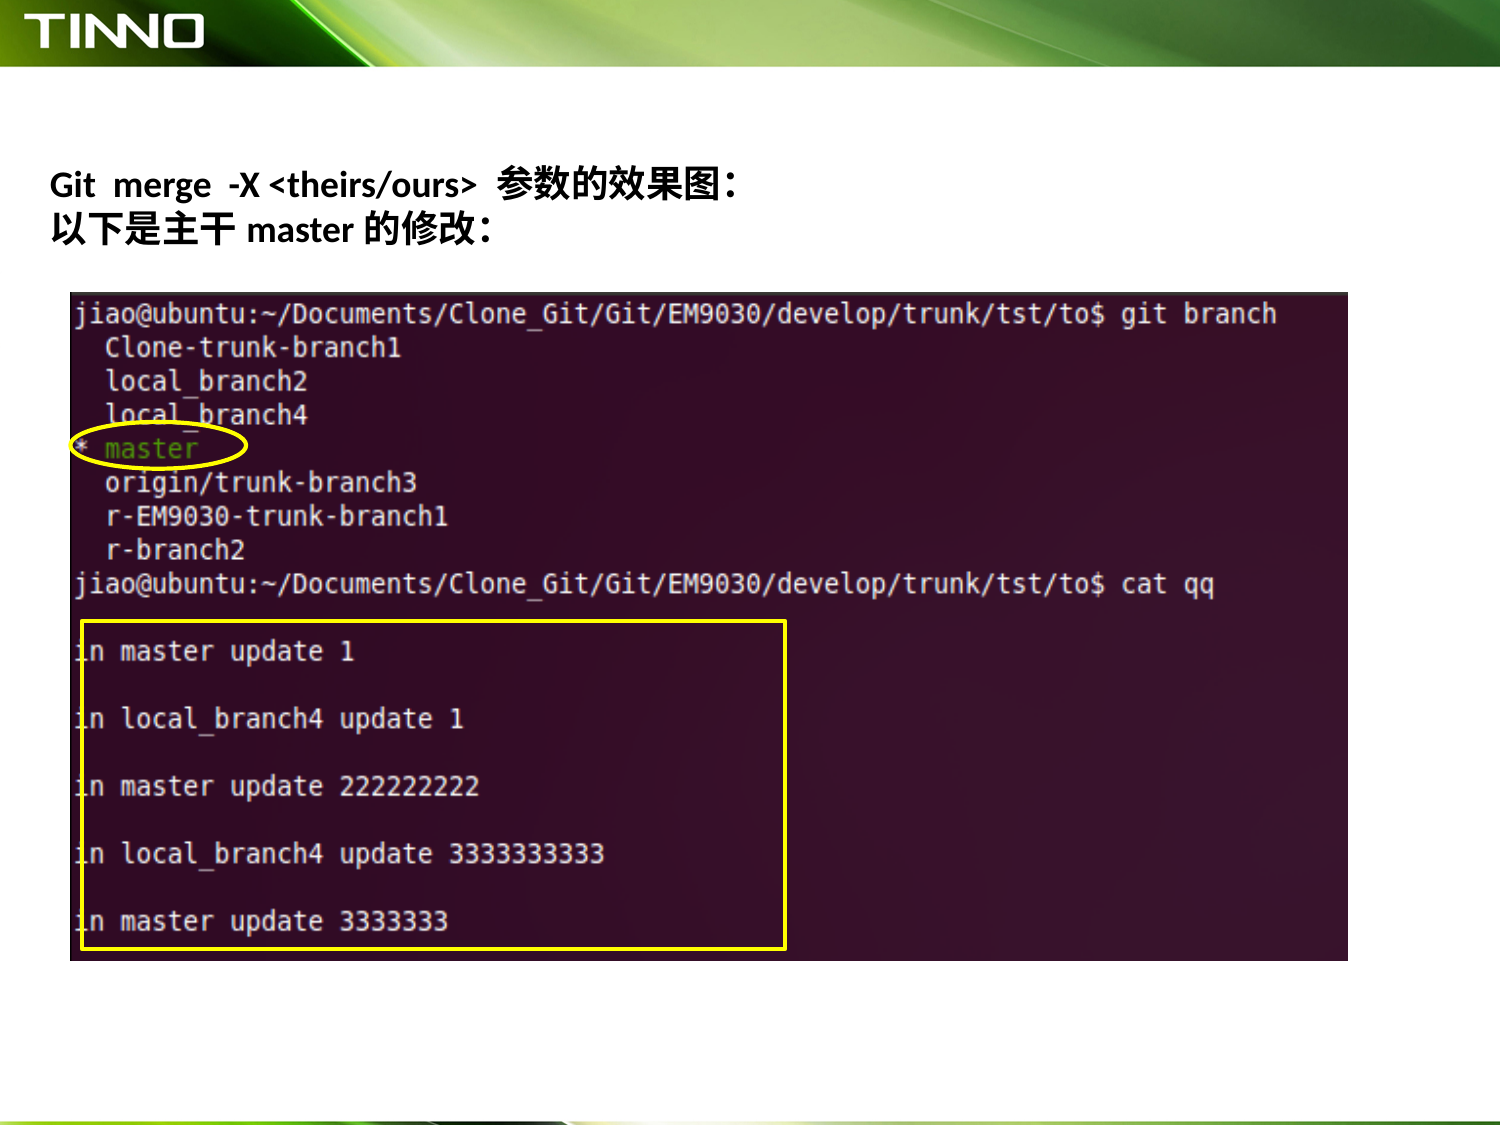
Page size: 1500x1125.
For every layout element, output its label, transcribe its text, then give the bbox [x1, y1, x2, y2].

text_box Git merge -X <theirs/ours> 参数的效果图： 以下是主干master的修改： [35, 152, 1430, 258]
picture [0, 0, 1500, 1125]
